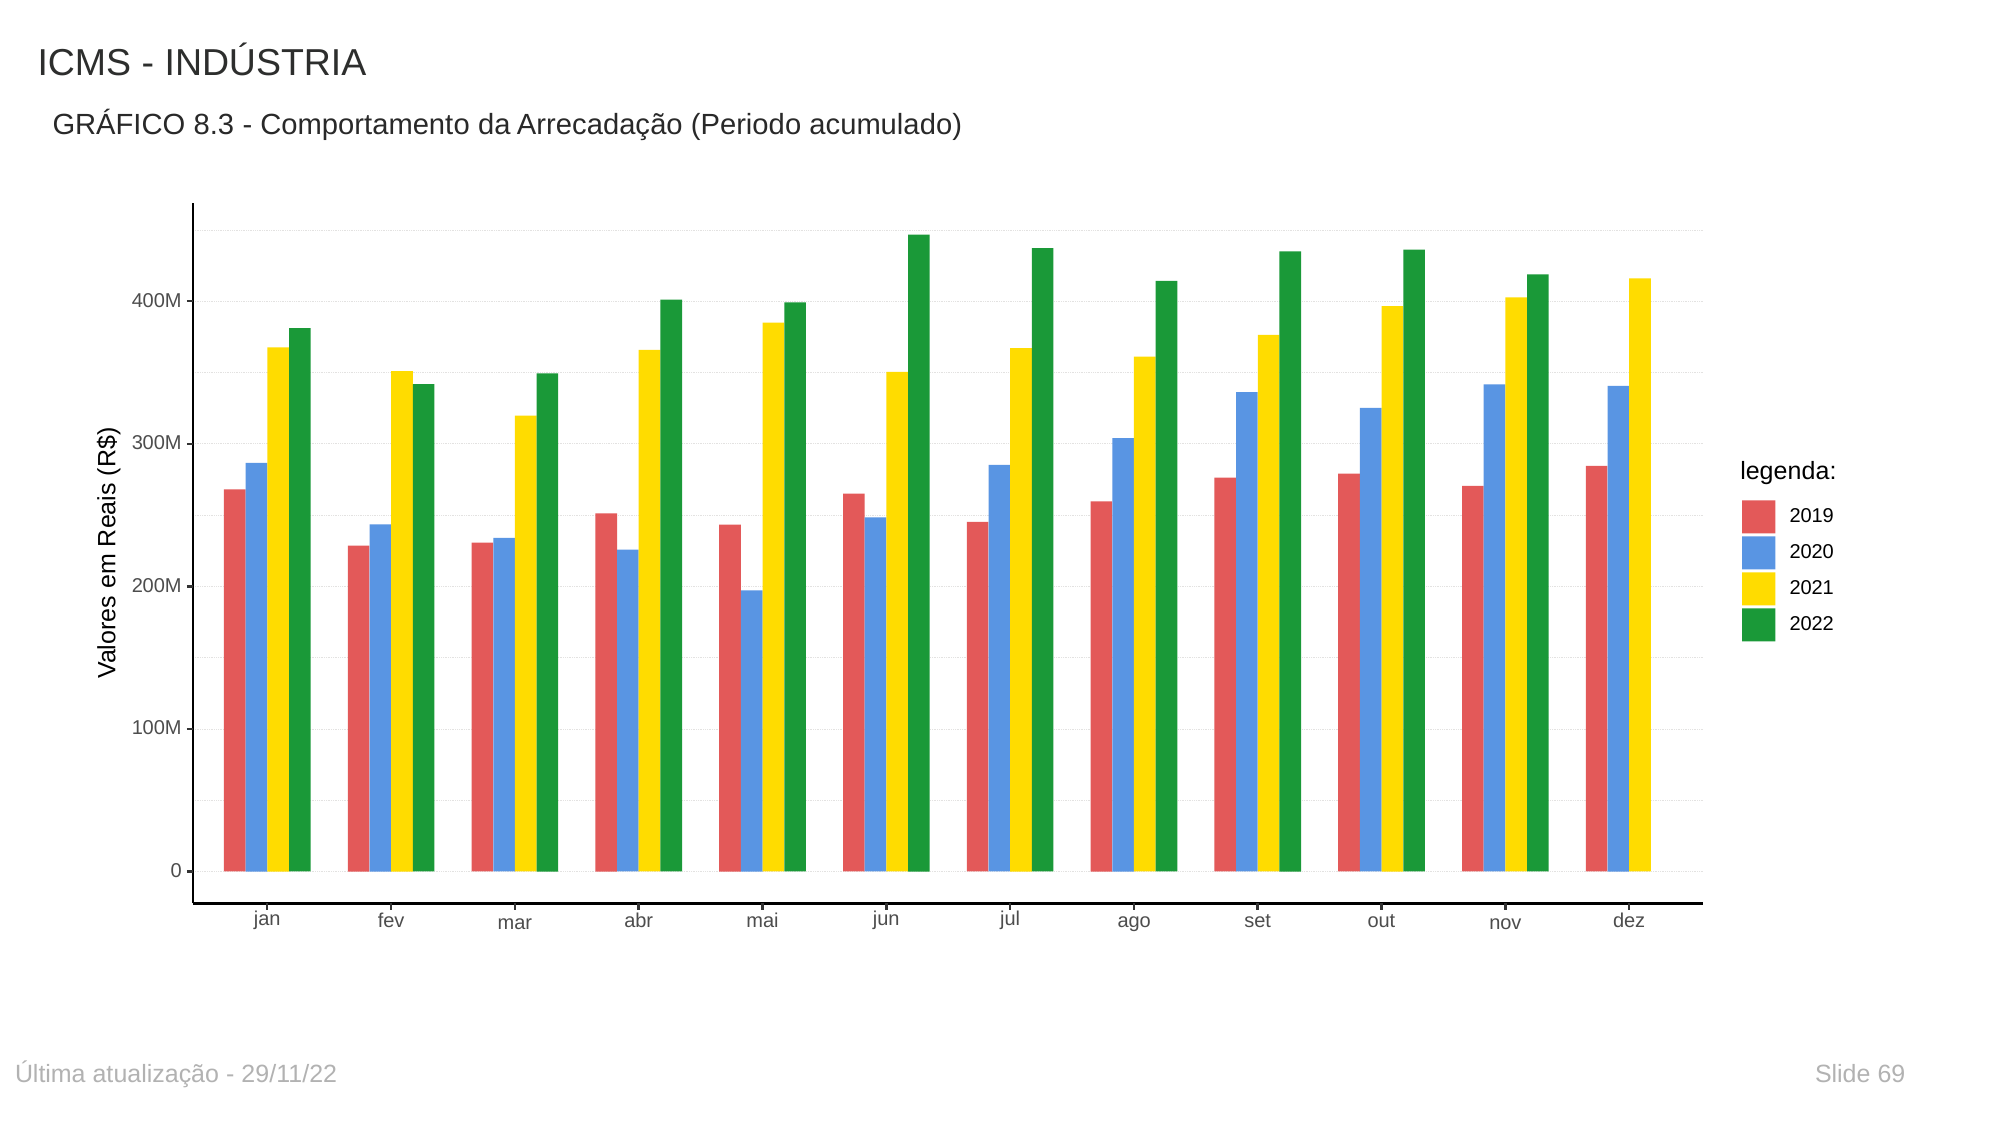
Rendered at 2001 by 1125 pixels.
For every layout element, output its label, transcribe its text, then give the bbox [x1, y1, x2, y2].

list Slide 69 [1800, 1050, 1935, 1095]
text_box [89, 149, 1862, 975]
list Última atualização - 29/11/22 [0, 1050, 975, 1095]
list ICMS - INDÚSTRIA [22, 29, 1223, 119]
list GRÁFICO 8.3 - Comportamento da Arrecadação (Periodo acumulado) [37, 97, 1013, 143]
